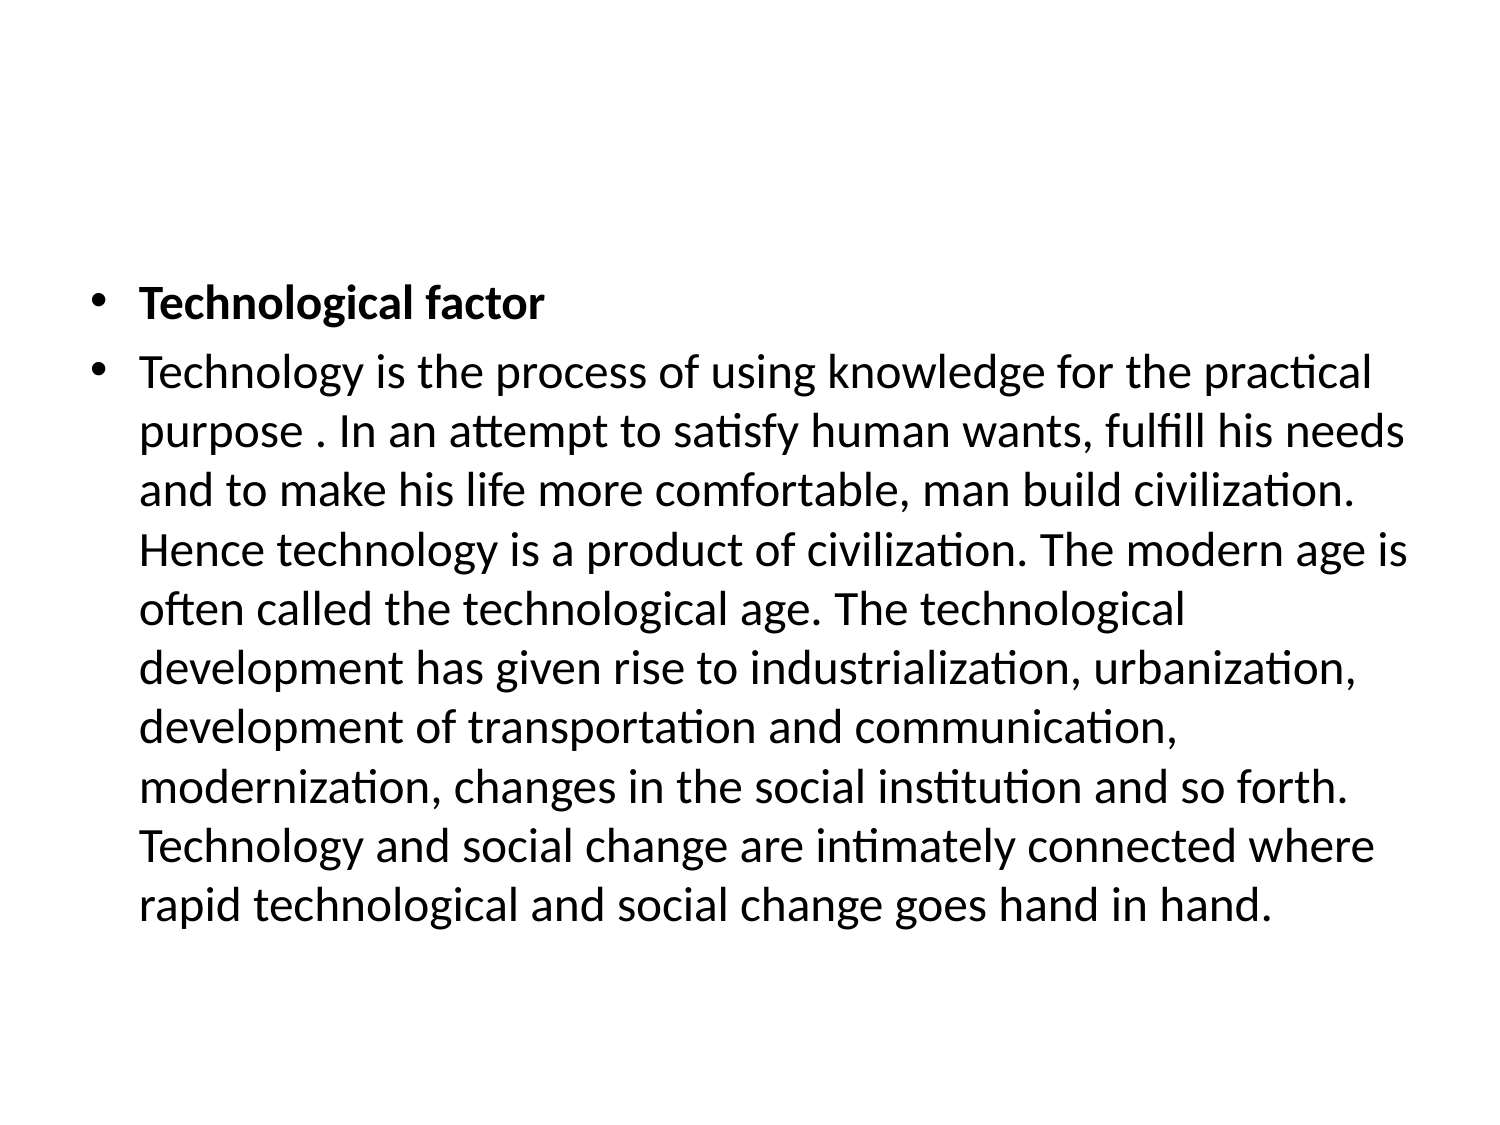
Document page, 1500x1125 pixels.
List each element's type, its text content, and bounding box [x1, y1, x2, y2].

list Technological factor Technology is the process of using knowledge for the practical purpose . In an attempt to satisfy human wants, fulfill his needs and to make his life more comfortable, man build civilization. Hence technology is a product of civilization. The modern age is often called the technological age. The technological development has given rise to industrialization, urbanization, development of transportation and communication, modernization, changes in the social institution and so forth. Technology and social change are intimately connected where rapid technological and social change goes hand in hand. [75, 262, 1425, 1005]
